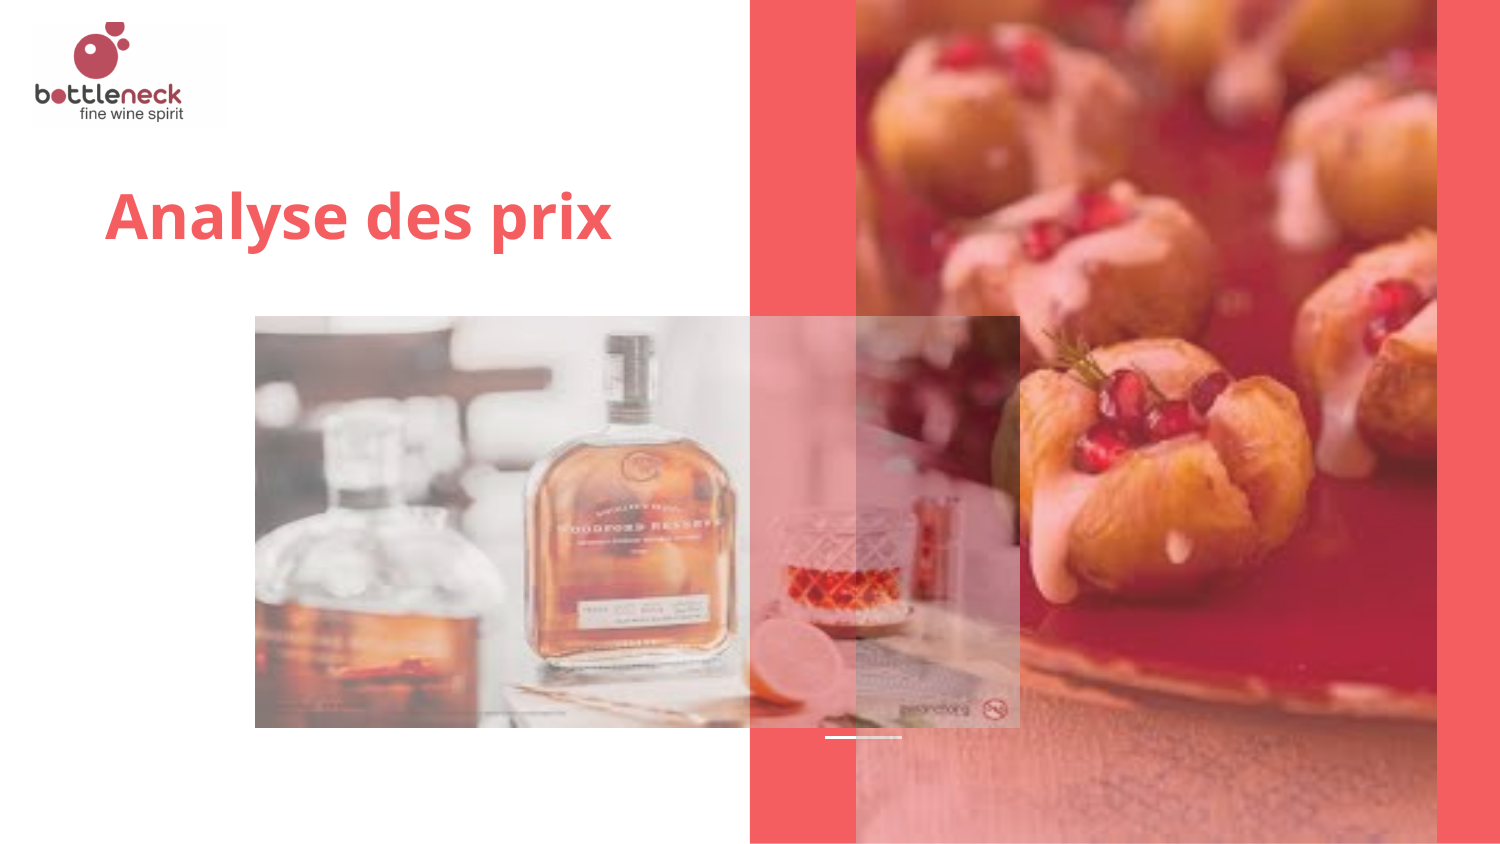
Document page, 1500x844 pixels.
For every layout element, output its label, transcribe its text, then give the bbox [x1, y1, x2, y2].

picture [255, 0, 1437, 844]
picture [31, 22, 256, 140]
text_box Analyse des prix [90, 162, 766, 305]
